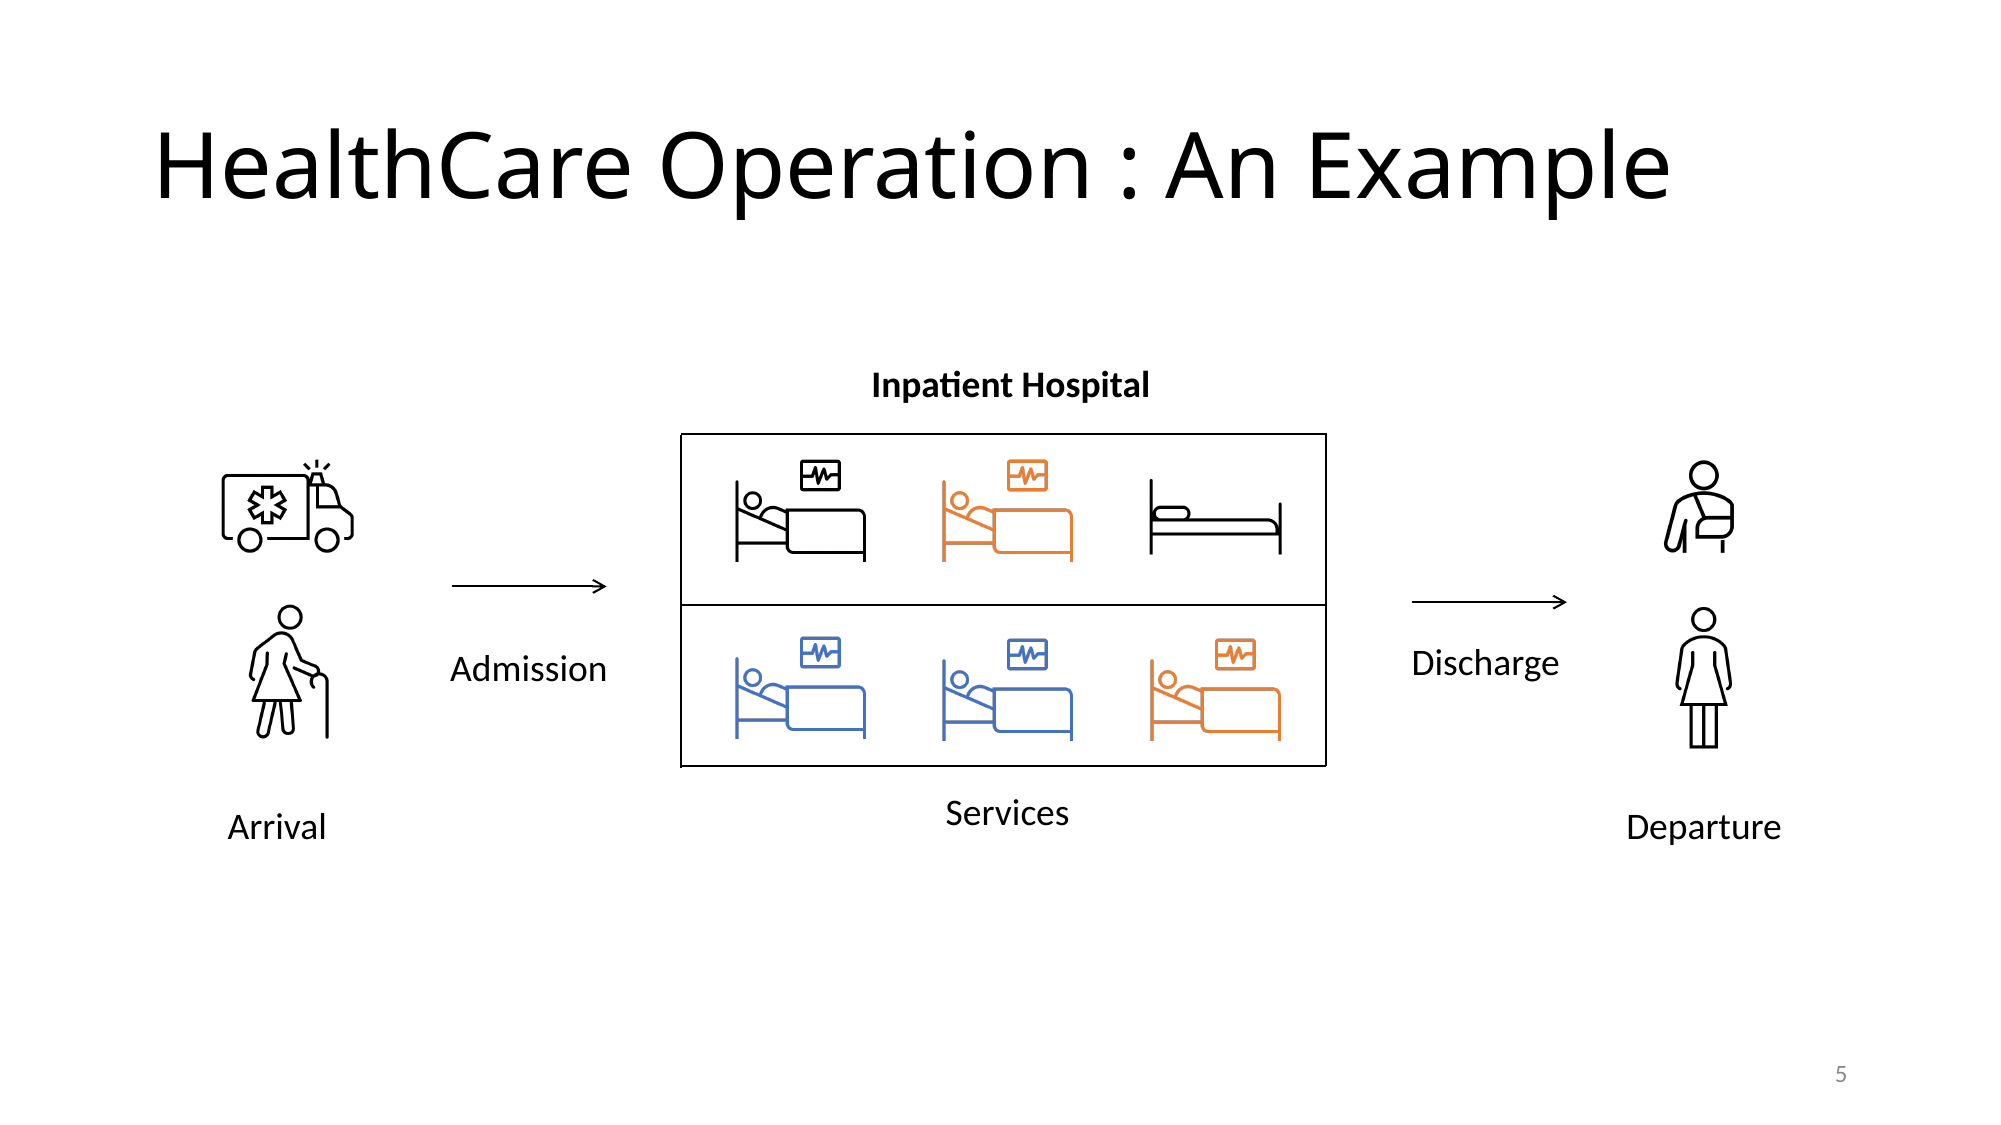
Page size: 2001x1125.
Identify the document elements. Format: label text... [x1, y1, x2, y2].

title HealthCare Operation : An Example [137, 59, 1863, 278]
picture [725, 436, 876, 587]
picture [932, 436, 1083, 587]
text_box Discharge [1396, 630, 1575, 690]
text_box Arrival [213, 794, 342, 854]
text_box Inpatient Hospital [856, 352, 1166, 413]
text_box Admission [435, 636, 623, 697]
picture [1140, 441, 1291, 592]
text_box Departure [1611, 794, 1798, 854]
picture [1140, 615, 1291, 765]
picture [1653, 456, 1754, 557]
picture [725, 613, 876, 764]
text_box Services [930, 780, 1085, 841]
picture [1628, 602, 1779, 753]
picture [212, 436, 363, 587]
slide_number 4 [1412, 1042, 1863, 1103]
picture [212, 595, 363, 746]
picture [932, 615, 1083, 765]
